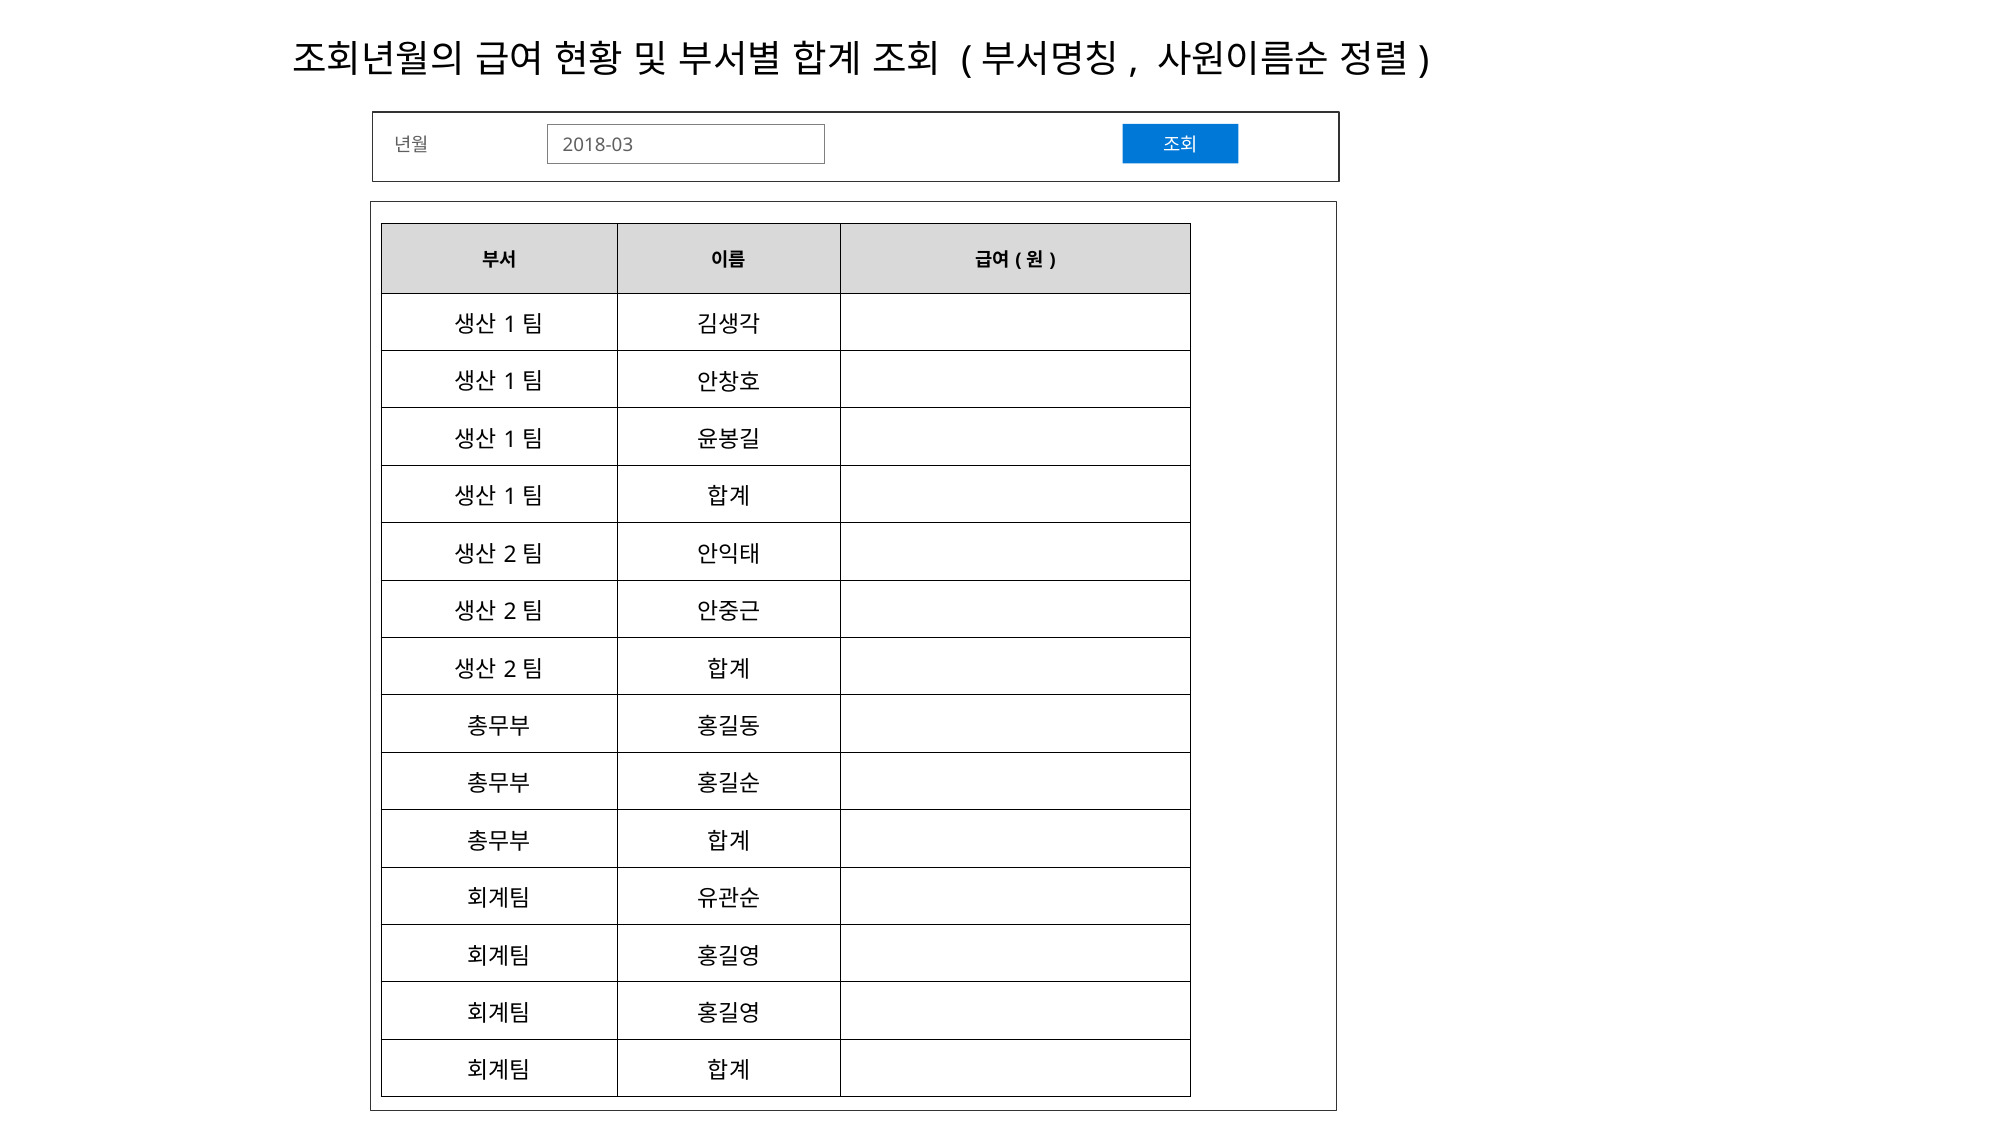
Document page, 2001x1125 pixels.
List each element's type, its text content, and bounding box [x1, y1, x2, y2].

table_cell 총무부 [382, 810, 617, 867]
table_cell [841, 351, 1190, 407]
table_cell 회계팀 [382, 1040, 617, 1096]
table_cell 안익태 [618, 523, 840, 580]
text_box 조회년월의 급여 현황 및 부서별 합계 조회 (부서명칭, 사원이름순 정렬) [277, 27, 1528, 88]
table_cell 합계 [618, 638, 840, 694]
table_cell [841, 868, 1190, 924]
table_cell 윤봉길 [618, 408, 840, 465]
table_cell 합계 [618, 1040, 840, 1096]
table_cell 총무부 [382, 753, 617, 809]
table_cell 안창호 [618, 351, 840, 407]
table_cell 회계팀 [382, 982, 617, 1039]
table_cell 회계팀 [382, 925, 617, 981]
table_cell 총무부 [382, 695, 617, 752]
table_cell [841, 982, 1190, 1039]
table_cell [841, 810, 1190, 867]
table_cell [841, 695, 1190, 752]
table_cell [841, 753, 1190, 809]
table_cell 유관순 [618, 868, 840, 924]
table_cell [841, 638, 1190, 694]
table_cell [841, 925, 1190, 981]
table_cell 합계 [618, 810, 840, 867]
table_cell 생산1팀 [382, 408, 617, 465]
table_cell 회계팀 [382, 868, 617, 924]
table_cell 생산1팀 [382, 294, 617, 350]
table_cell [841, 294, 1190, 350]
table_cell 생산2팀 [382, 638, 617, 694]
table_cell 안중근 [618, 581, 840, 637]
table_cell 홍길영 [618, 982, 840, 1039]
table_cell 생산1팀 [382, 466, 617, 522]
table_cell 생산2팀 [382, 581, 617, 637]
table_cell 생산2팀 [382, 523, 617, 580]
text_box [372, 111, 1340, 182]
table_cell 합계 [618, 466, 840, 522]
table_header 급여(원) [841, 224, 1190, 293]
text_box [370, 201, 1338, 1111]
table_cell [841, 1040, 1190, 1096]
table_cell [841, 581, 1190, 637]
table_cell [841, 523, 1190, 580]
table_cell 홍길순 [618, 753, 840, 809]
table_header 이름 [618, 224, 840, 293]
table_header 부서 [382, 224, 617, 293]
table_cell 생산1팀 [382, 351, 617, 407]
text_box 년월 [382, 124, 548, 164]
table_cell [841, 408, 1190, 465]
table_cell 김생각 [618, 294, 840, 350]
table_cell 홍길동 [618, 695, 840, 752]
table_cell 홍길영 [618, 925, 840, 981]
table_cell [841, 466, 1190, 522]
text_box 조회 [1122, 123, 1239, 164]
text_box 2018-03 [547, 123, 826, 164]
